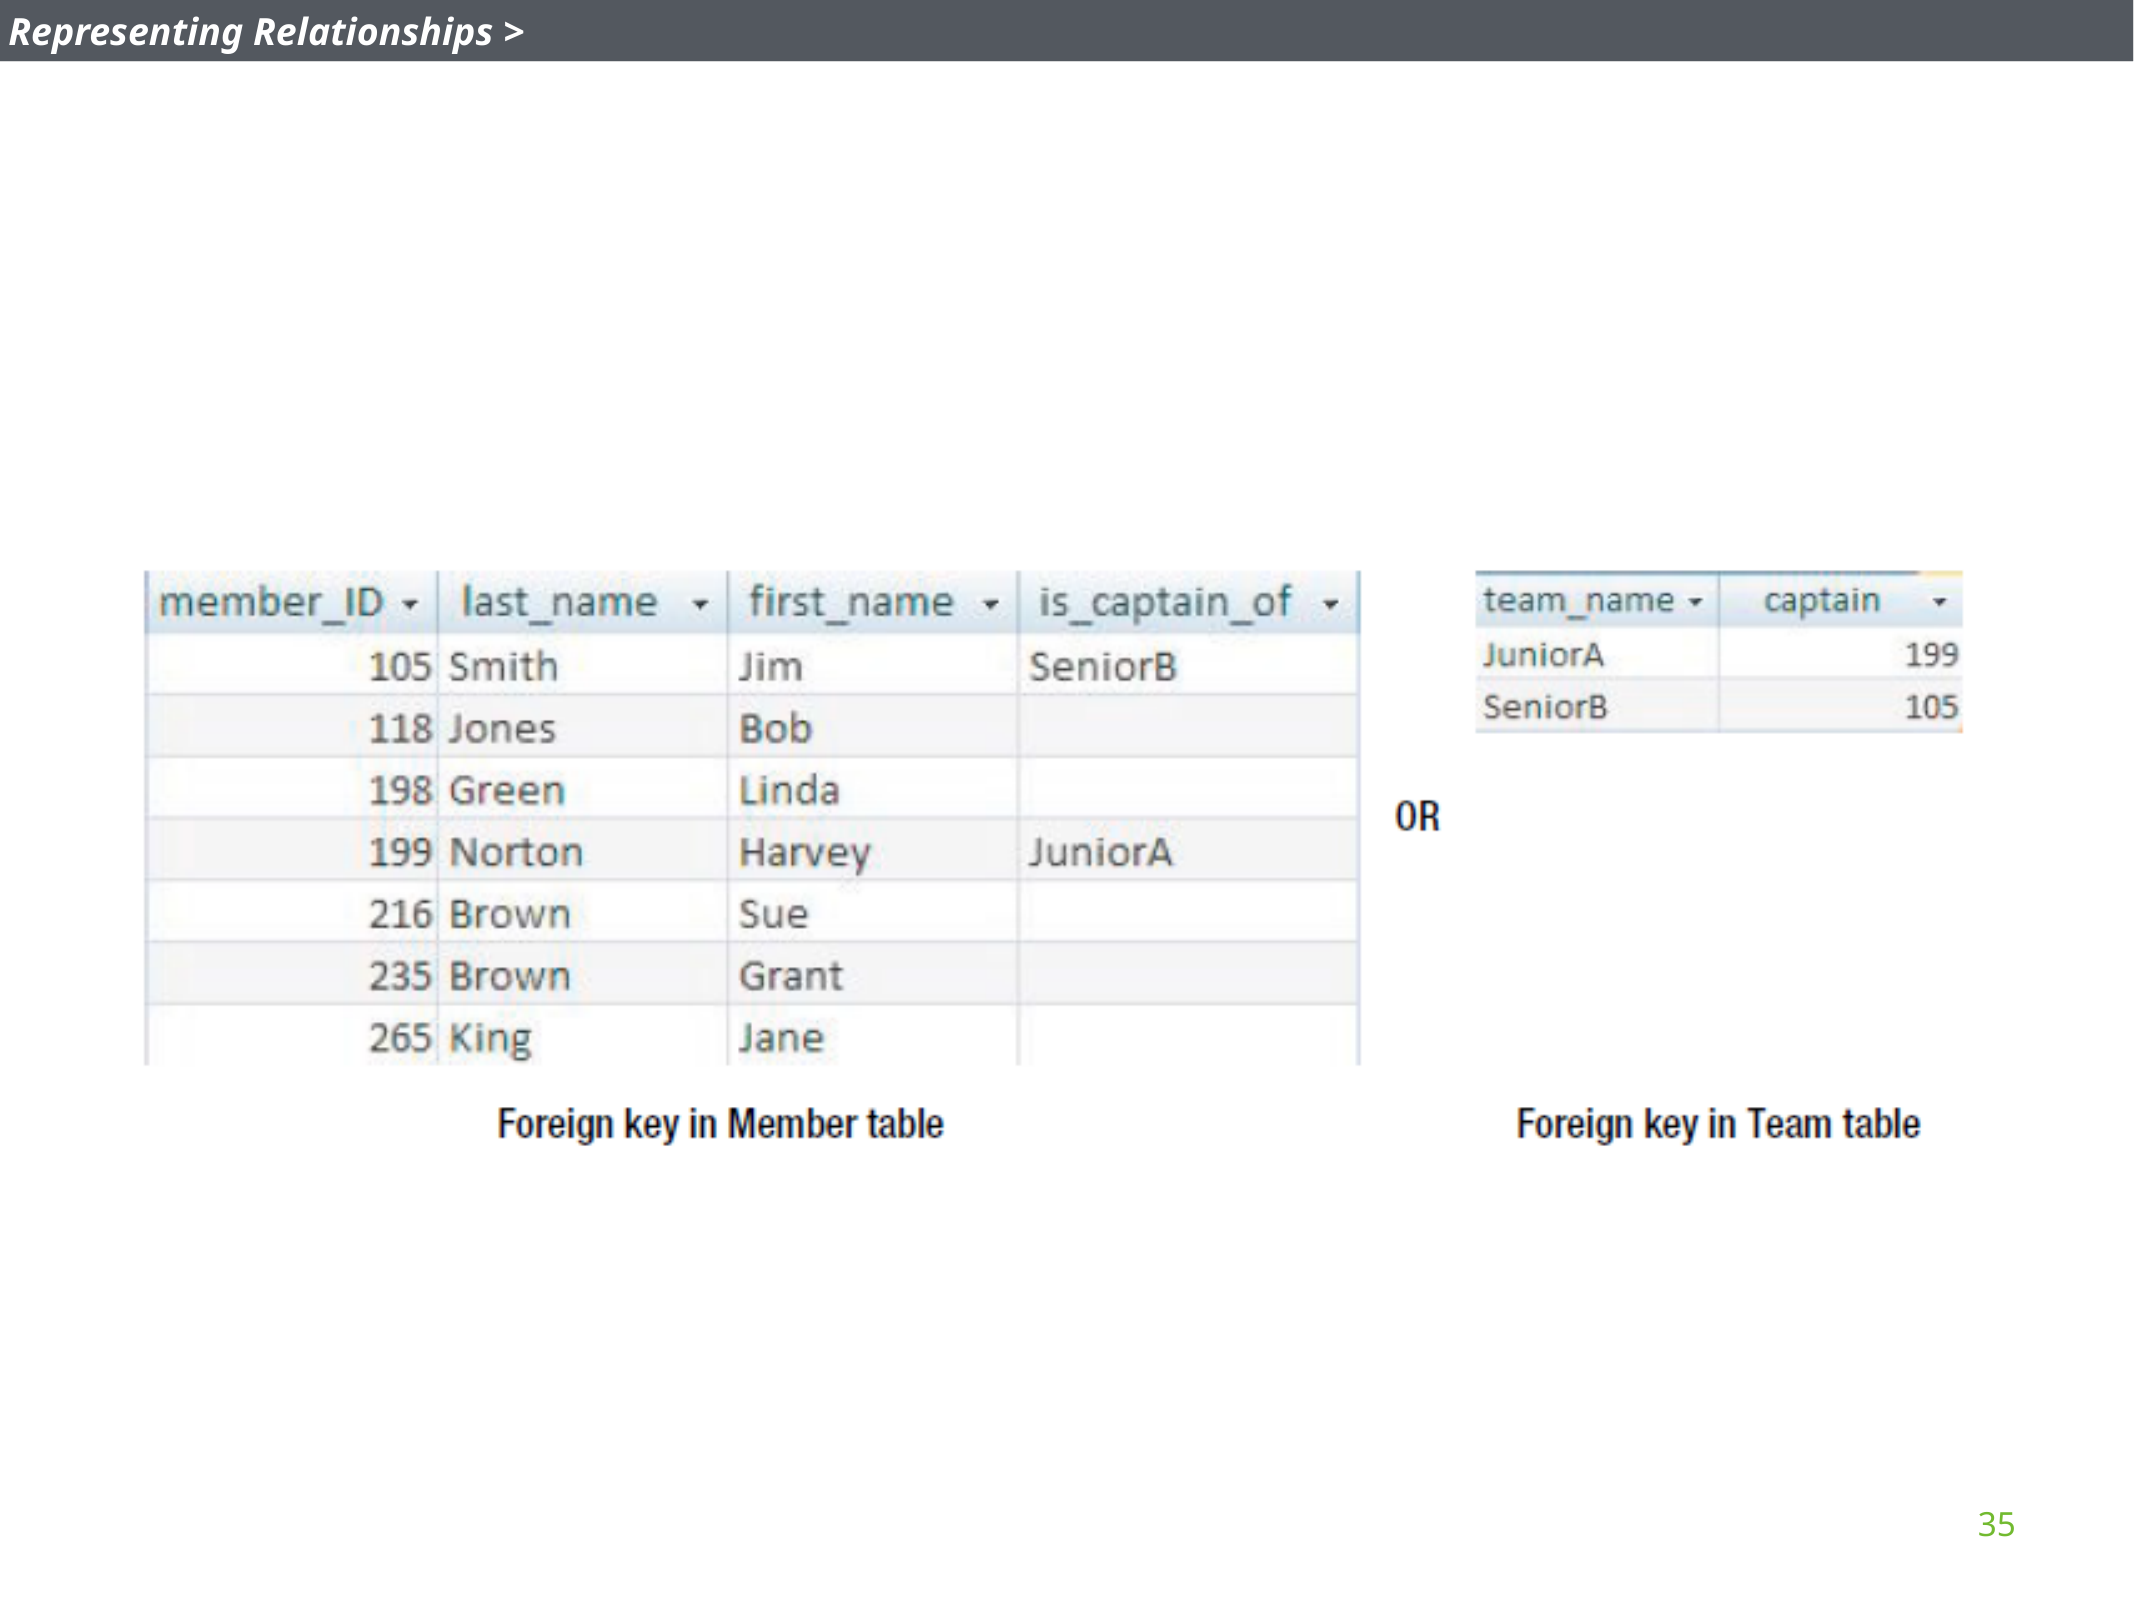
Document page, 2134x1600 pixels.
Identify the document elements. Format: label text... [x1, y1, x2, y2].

slide_number 35 [1918, 1493, 2028, 1558]
text_box Representing Relationships > [0, 0, 573, 61]
picture [125, 548, 1976, 1171]
